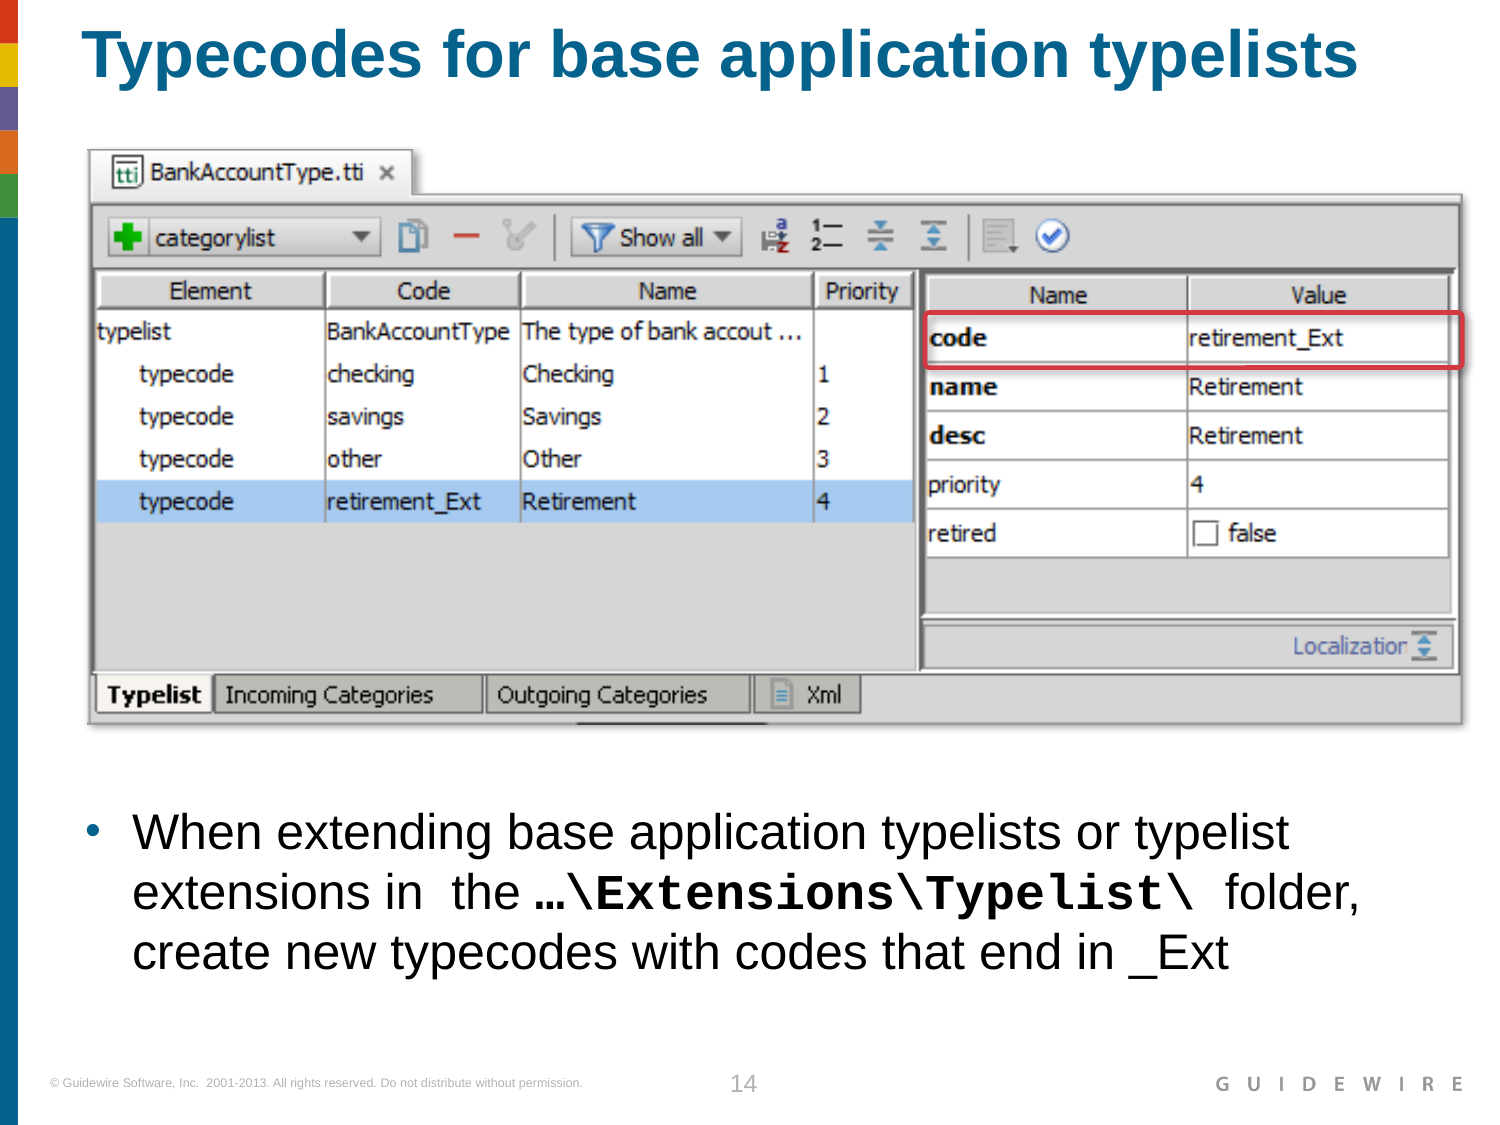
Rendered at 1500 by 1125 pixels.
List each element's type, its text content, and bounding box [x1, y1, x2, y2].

list When extending base application typelists or typelist extensions in the …\Extensions\Typelist\ folder, create new typecodes with codes that end in _Ext [85, 800, 1450, 1050]
picture [1215, 1073, 1480, 1096]
picture [86, 149, 1463, 726]
title Typecodes for base application typelists [81, 19, 1446, 142]
